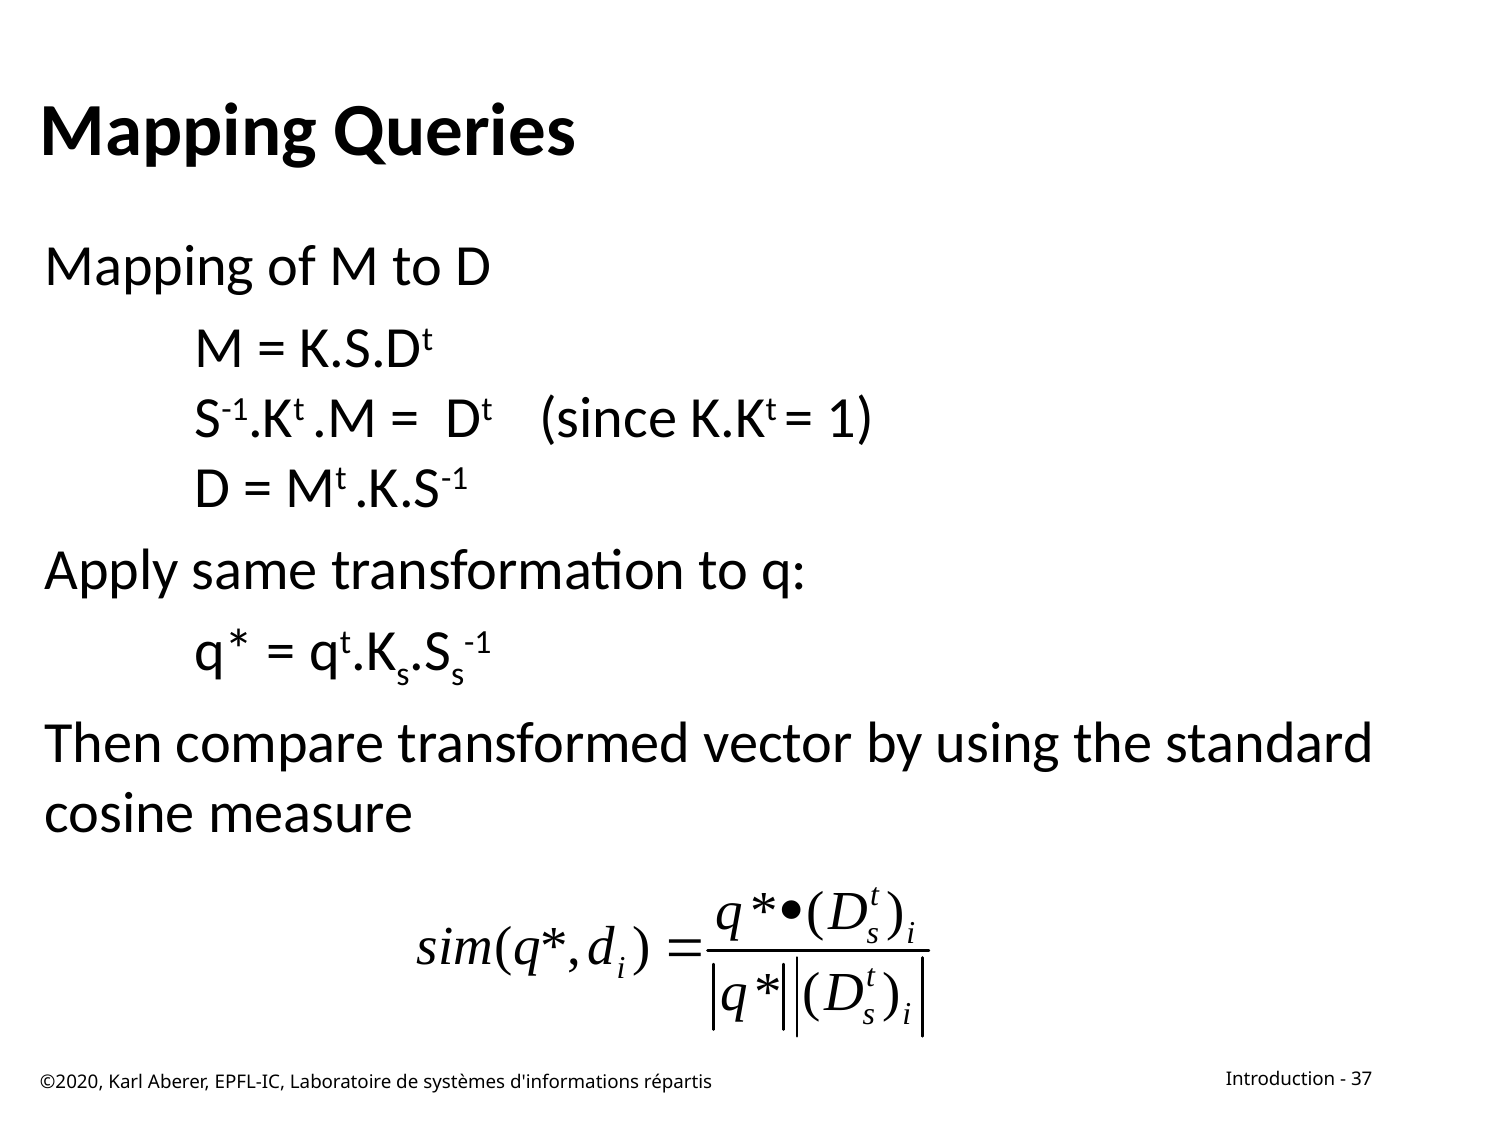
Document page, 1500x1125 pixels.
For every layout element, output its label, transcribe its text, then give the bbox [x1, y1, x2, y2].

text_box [407, 867, 940, 1048]
title Mapping Queries [24, 49, 1388, 201]
list Mapping of M to D M = K.S.Dt S-1.Kt .M = Dt (since K.Kt = 1) D = Mt .K.S-1 Apply same transformation to q: q* = qt.Ks.Ss-1 Then compare transformed vector by using the standard cosine measure [29, 219, 1393, 1046]
footer ©2020, Karl Aberer, EPFL-IC, Laboratoire de systèmes d'informations répartis [24, 1062, 988, 1101]
